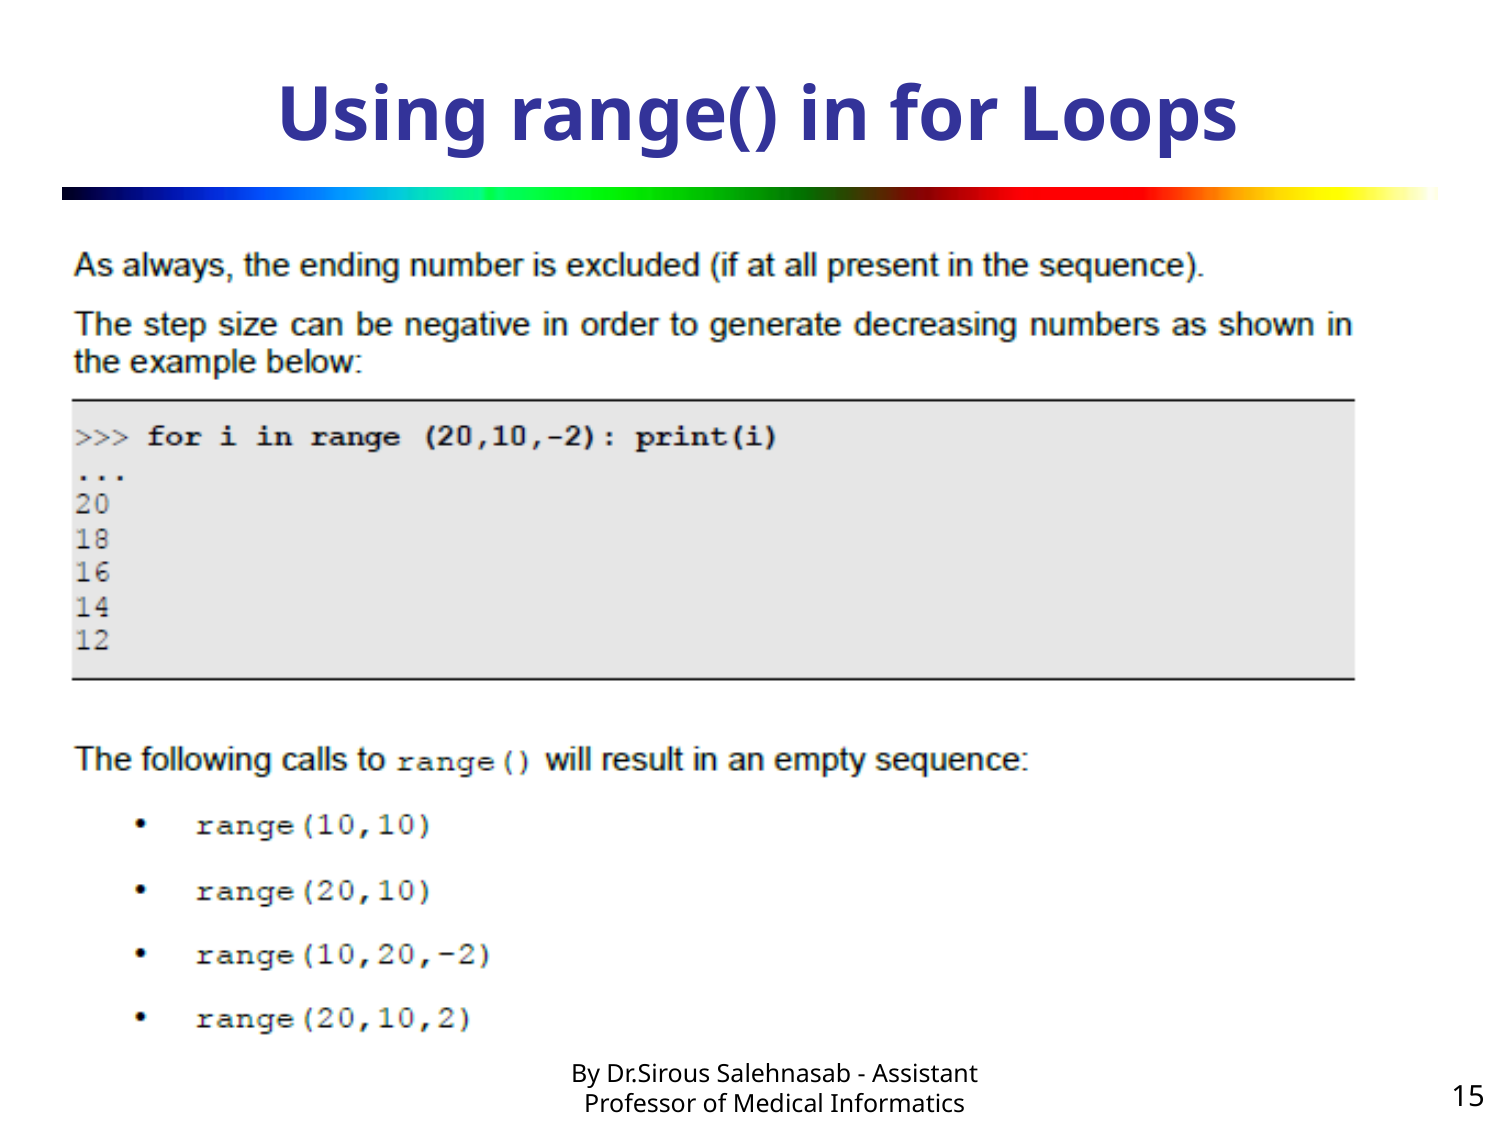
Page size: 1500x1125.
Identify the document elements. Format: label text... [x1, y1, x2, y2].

footer By Dr.Sirous Salehnasab - Assistant Professor of Medical Informatics [537, 1062, 1013, 1125]
picture [62, 187, 355, 200]
slide_number 15 [1187, 1049, 1500, 1125]
title Using range() in for Loops [125, 37, 1391, 163]
picture [33, 224, 1395, 1051]
picture [382, 187, 1438, 200]
